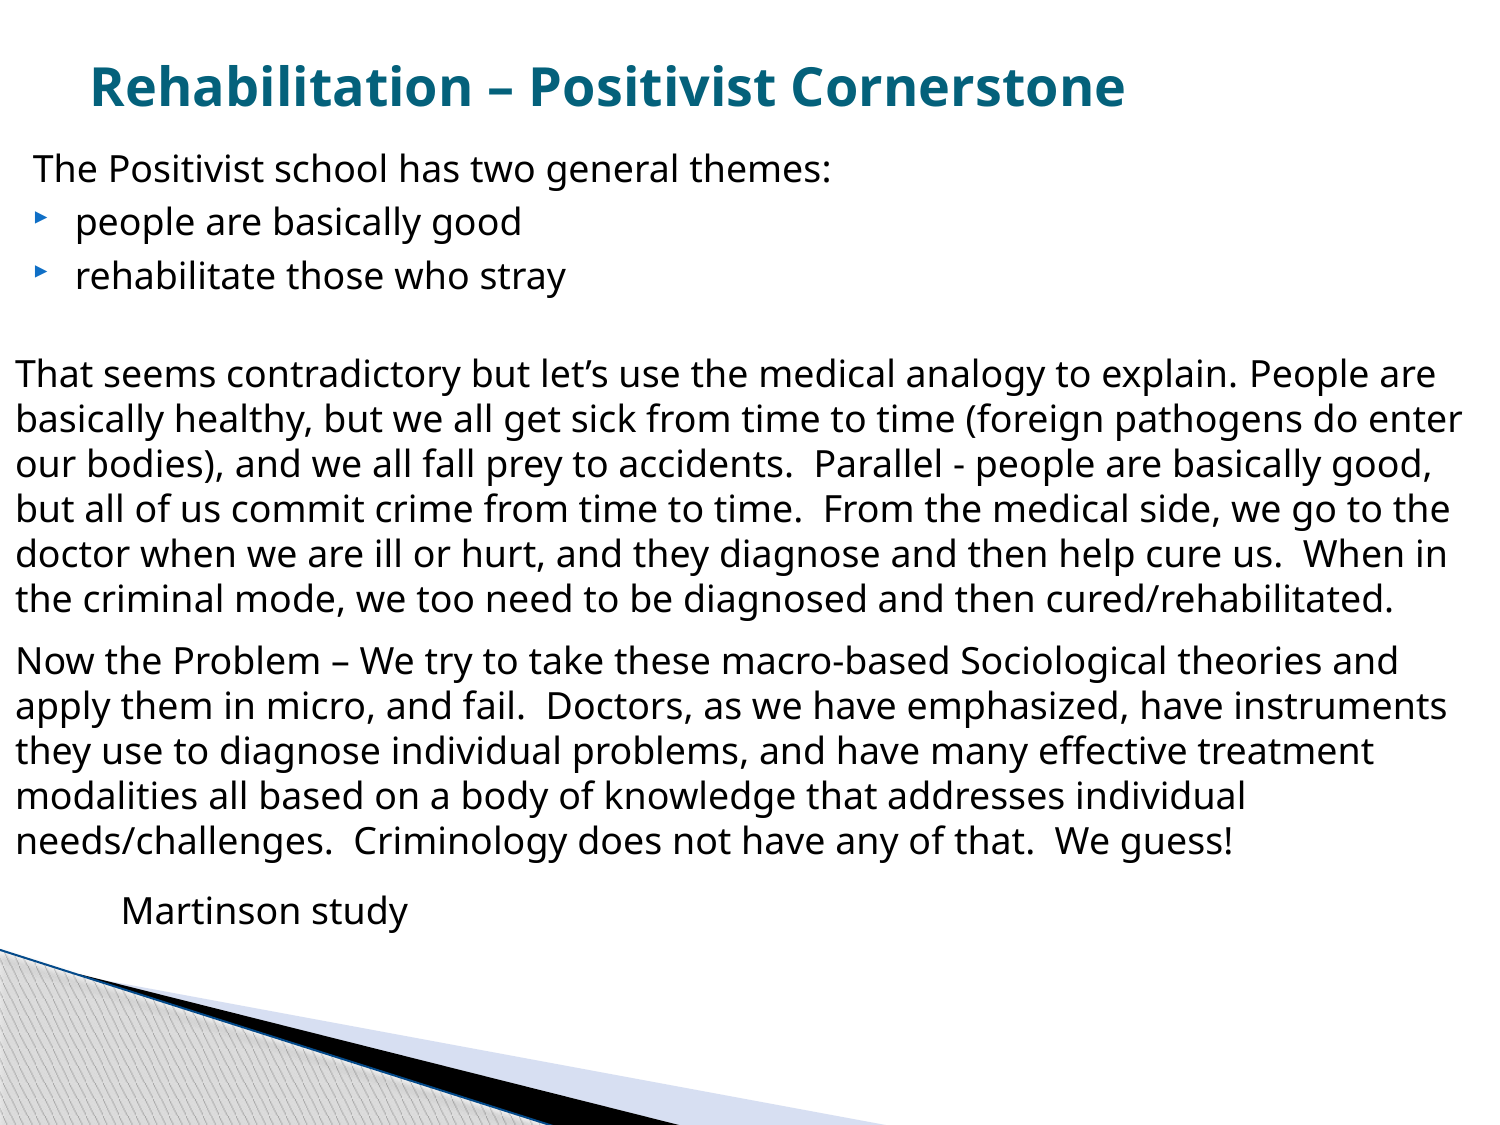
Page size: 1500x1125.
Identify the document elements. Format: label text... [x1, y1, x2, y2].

title Rehabilitation – Positivist Cornerstone [75, 45, 1425, 125]
list The Positivist school has two general themes: people are basically good rehabilitate those who stray That seems contradictory but let’s use the medical analogy to explain. People are basically healthy, but we all get sick from time to time (foreign pathogens do enter our bodies), and we all fall prey to accidents. Parallel - people are basically good, but all of us commit crime from time to time. From the medical side, we go to the doctor when we are ill or hurt, and they diagnose and then help cure us. When in the criminal mode, we too need to be diagnosed and then cured/rehabilitated. Now the Problem – We try to take these macro-based Sociological theories and apply them in micro, and fail. Doctors, as we have emphasized, have instruments they use to diagnose individual problems, and have many effective treatment modalities all based on a body of knowledge that addresses individual needs/challenges. Criminology does not have any of that. We guess! Martinson study [0, 137, 1500, 1050]
